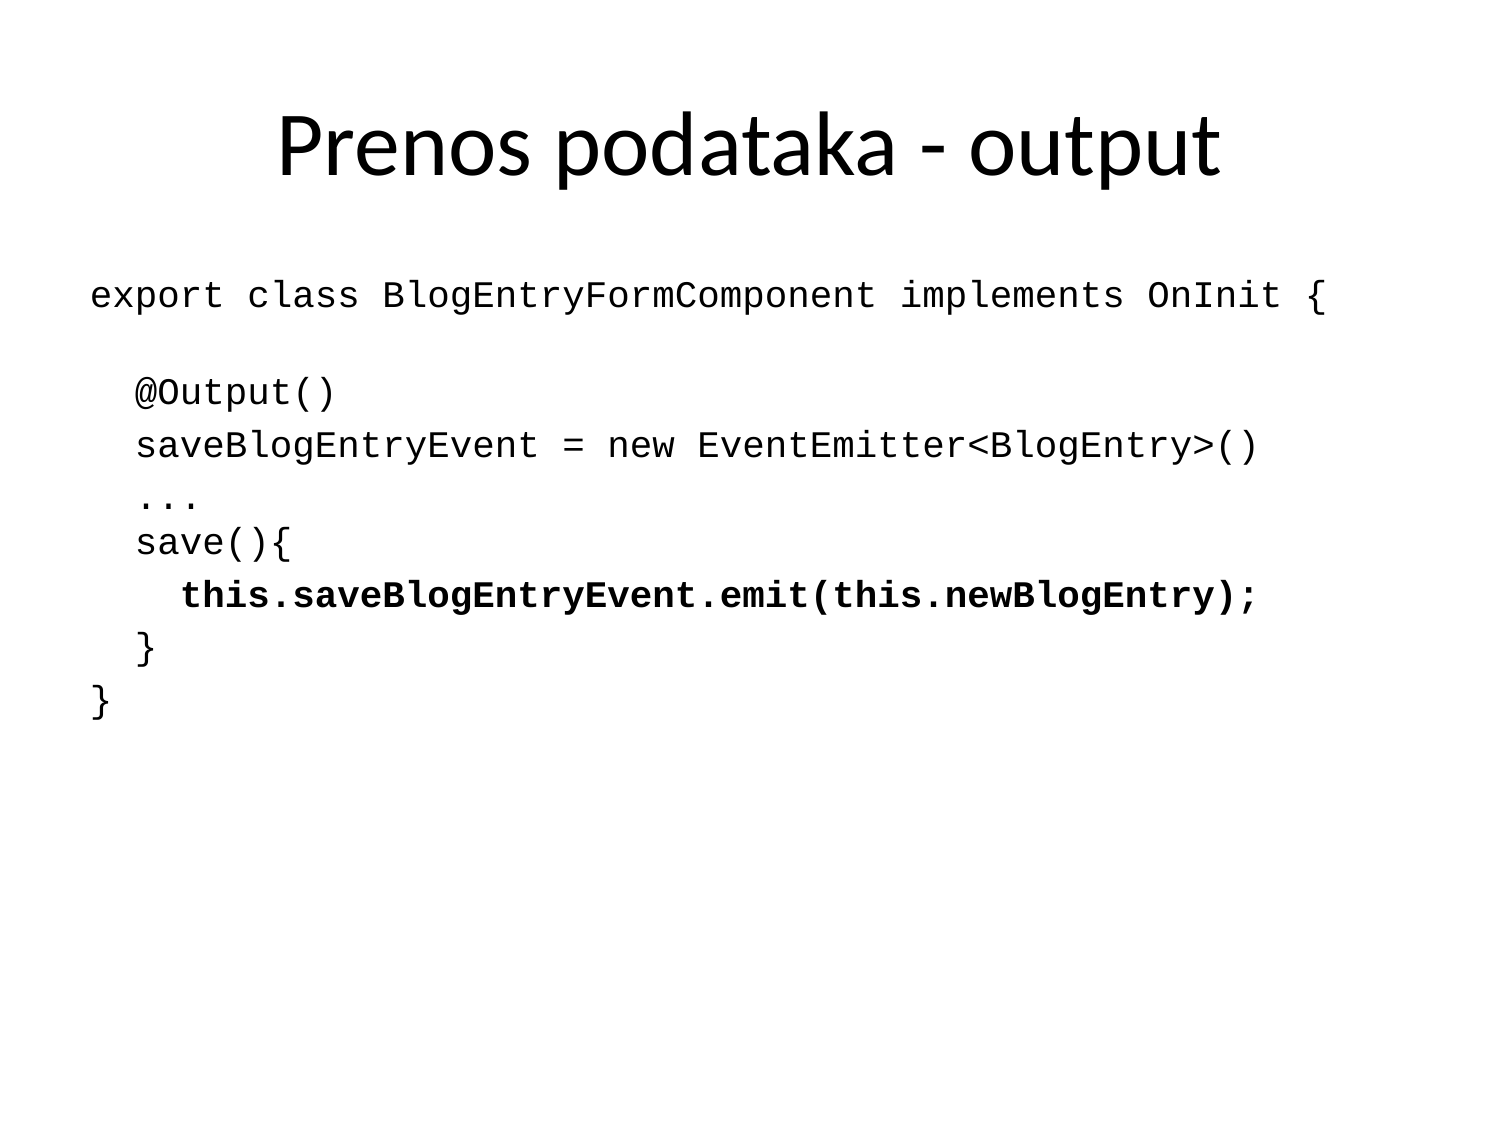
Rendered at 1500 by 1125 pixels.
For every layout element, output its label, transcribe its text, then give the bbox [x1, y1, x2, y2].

text_box export class BlogEntryFormComponent implements OnInit { @Output() saveBlogEntryEvent = new EventEmitter<BlogEntry>() ... save(){ this.saveBlogEntryEvent.emit(this.newBlogEntry); } } [75, 262, 1425, 1005]
text_box Prenos podataka - output [75, 45, 1425, 233]
